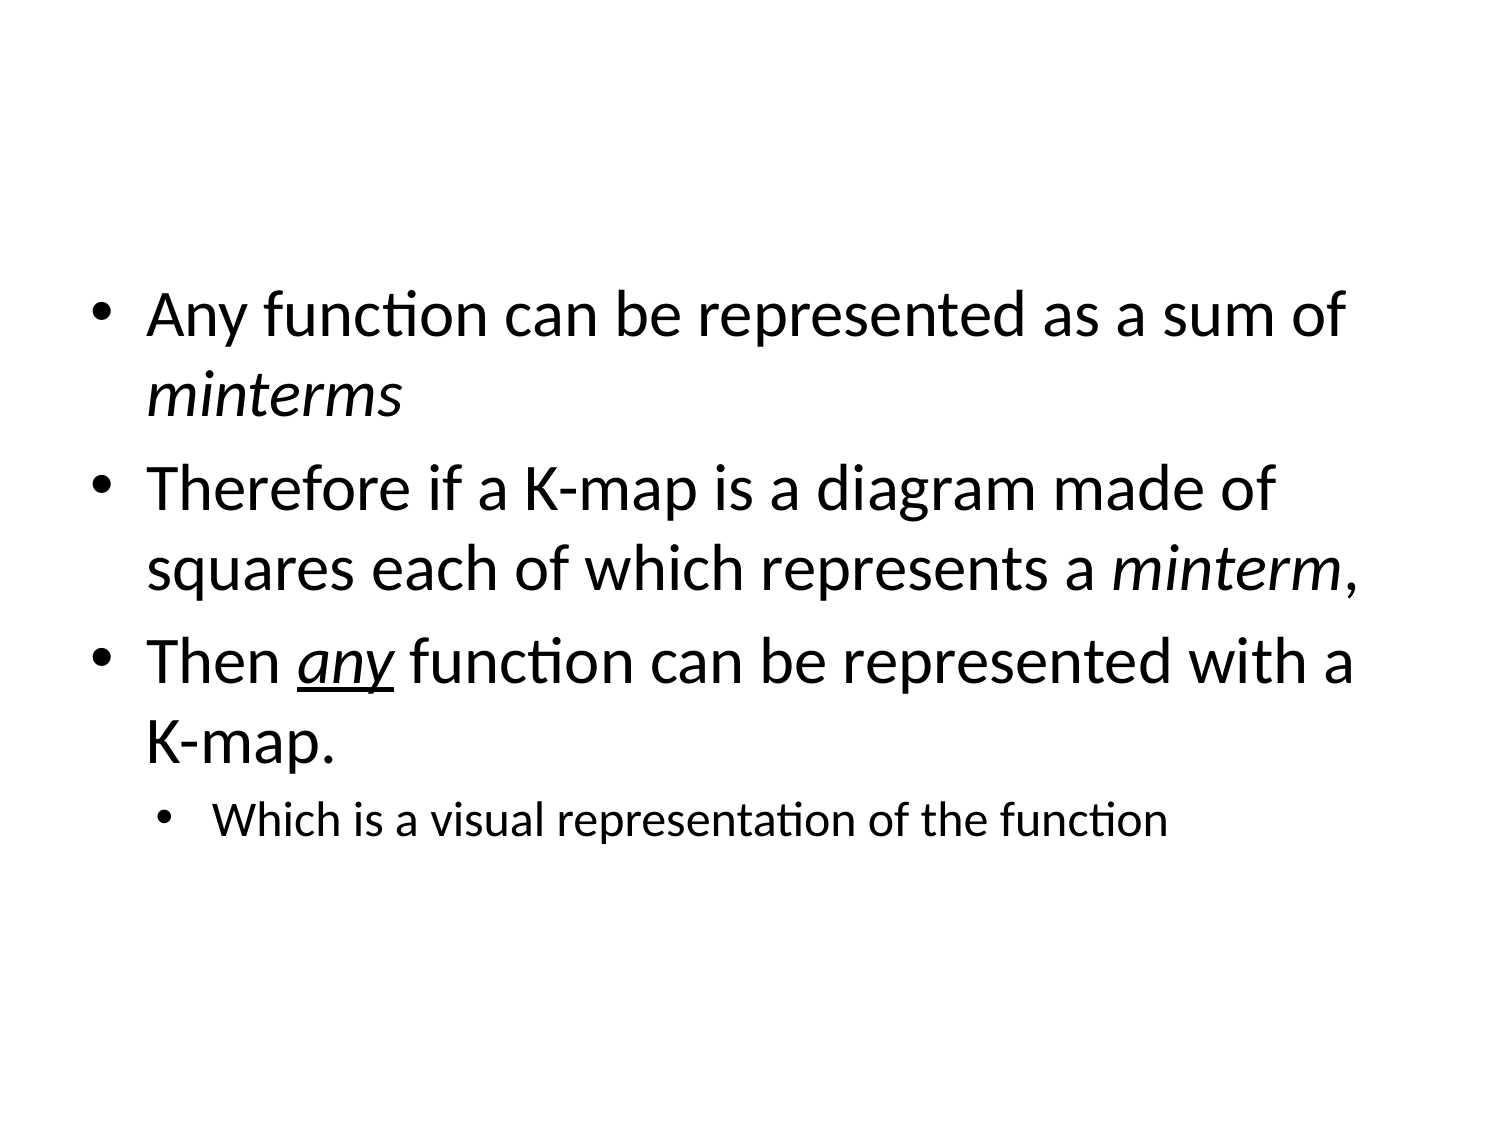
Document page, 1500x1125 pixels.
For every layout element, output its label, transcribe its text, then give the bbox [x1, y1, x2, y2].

list Any function can be represented as a sum of minterms Therefore if a K-map is a diagram made of squares each of which represents a minterm, Then any function can be represented with a K-map. Which is a visual representation of the function [75, 262, 1425, 1005]
